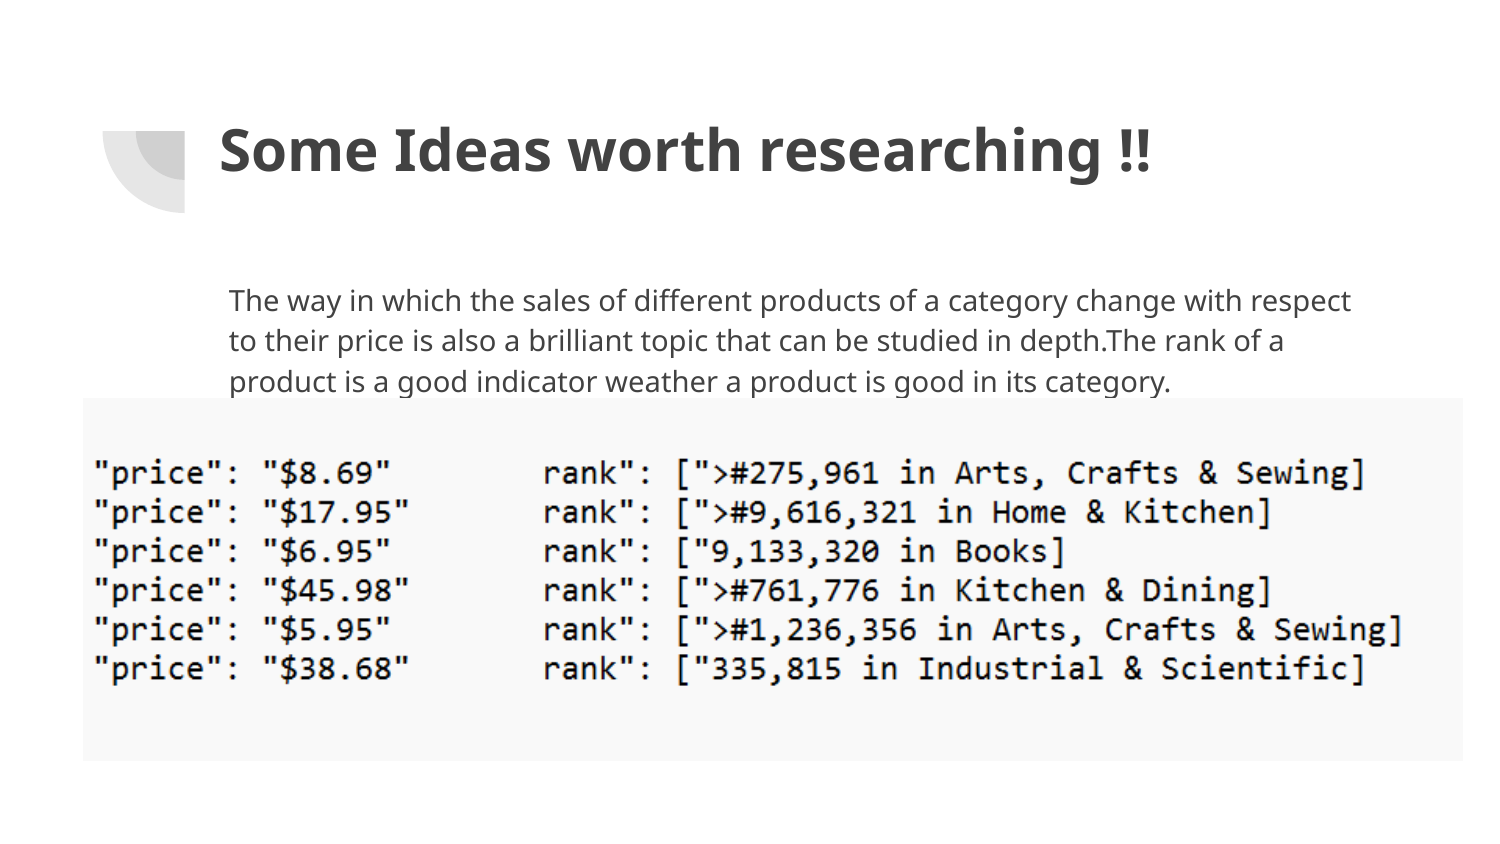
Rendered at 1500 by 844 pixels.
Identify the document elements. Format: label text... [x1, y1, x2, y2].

picture [83, 398, 1464, 762]
list The way in which the sales of different products of a category change with respect to their price is also a brilliant topic that can be studied in depth.The rank of a product is a good indicator weather a product is good in its category. [213, 262, 1368, 396]
title Some Ideas worth researching !! [204, 98, 1358, 263]
